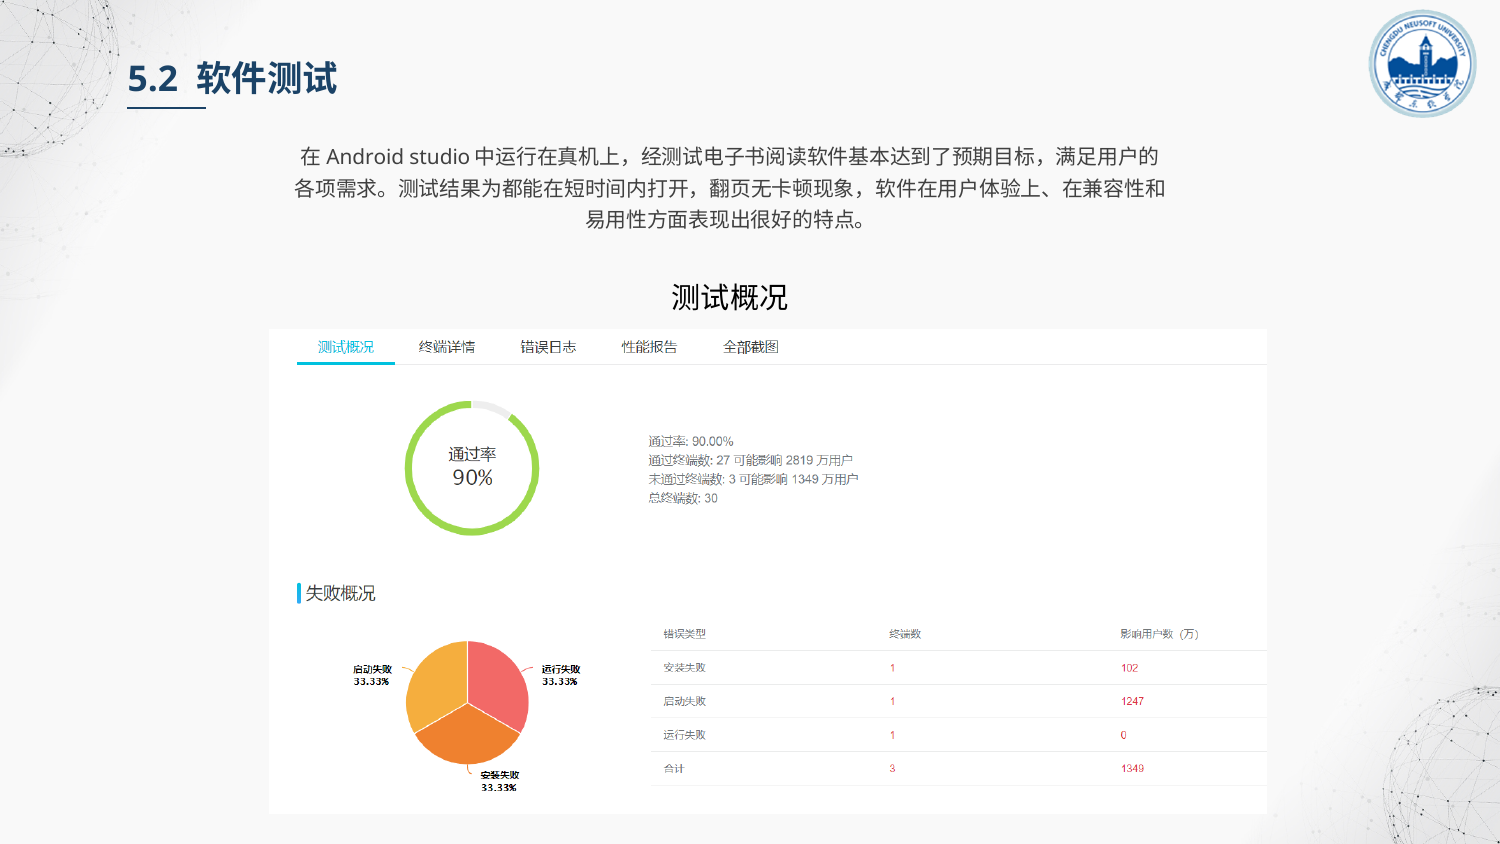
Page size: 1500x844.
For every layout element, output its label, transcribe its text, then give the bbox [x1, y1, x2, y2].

picture [0, 0, 1500, 844]
text_box 在Android studio中运行在真机上，经测试电子书阅读软件基本达到了预期目标，满足用户的各项需求。测试结果为都能在短时间内打开，翻页无卡顿现象，软件在用户体验上、在兼容性和易用性方面表现出很好的特点。 [281, 137, 1180, 273]
text_box 5.2 软件测试 [116, 50, 488, 105]
text_box 测试概况 [656, 272, 804, 322]
